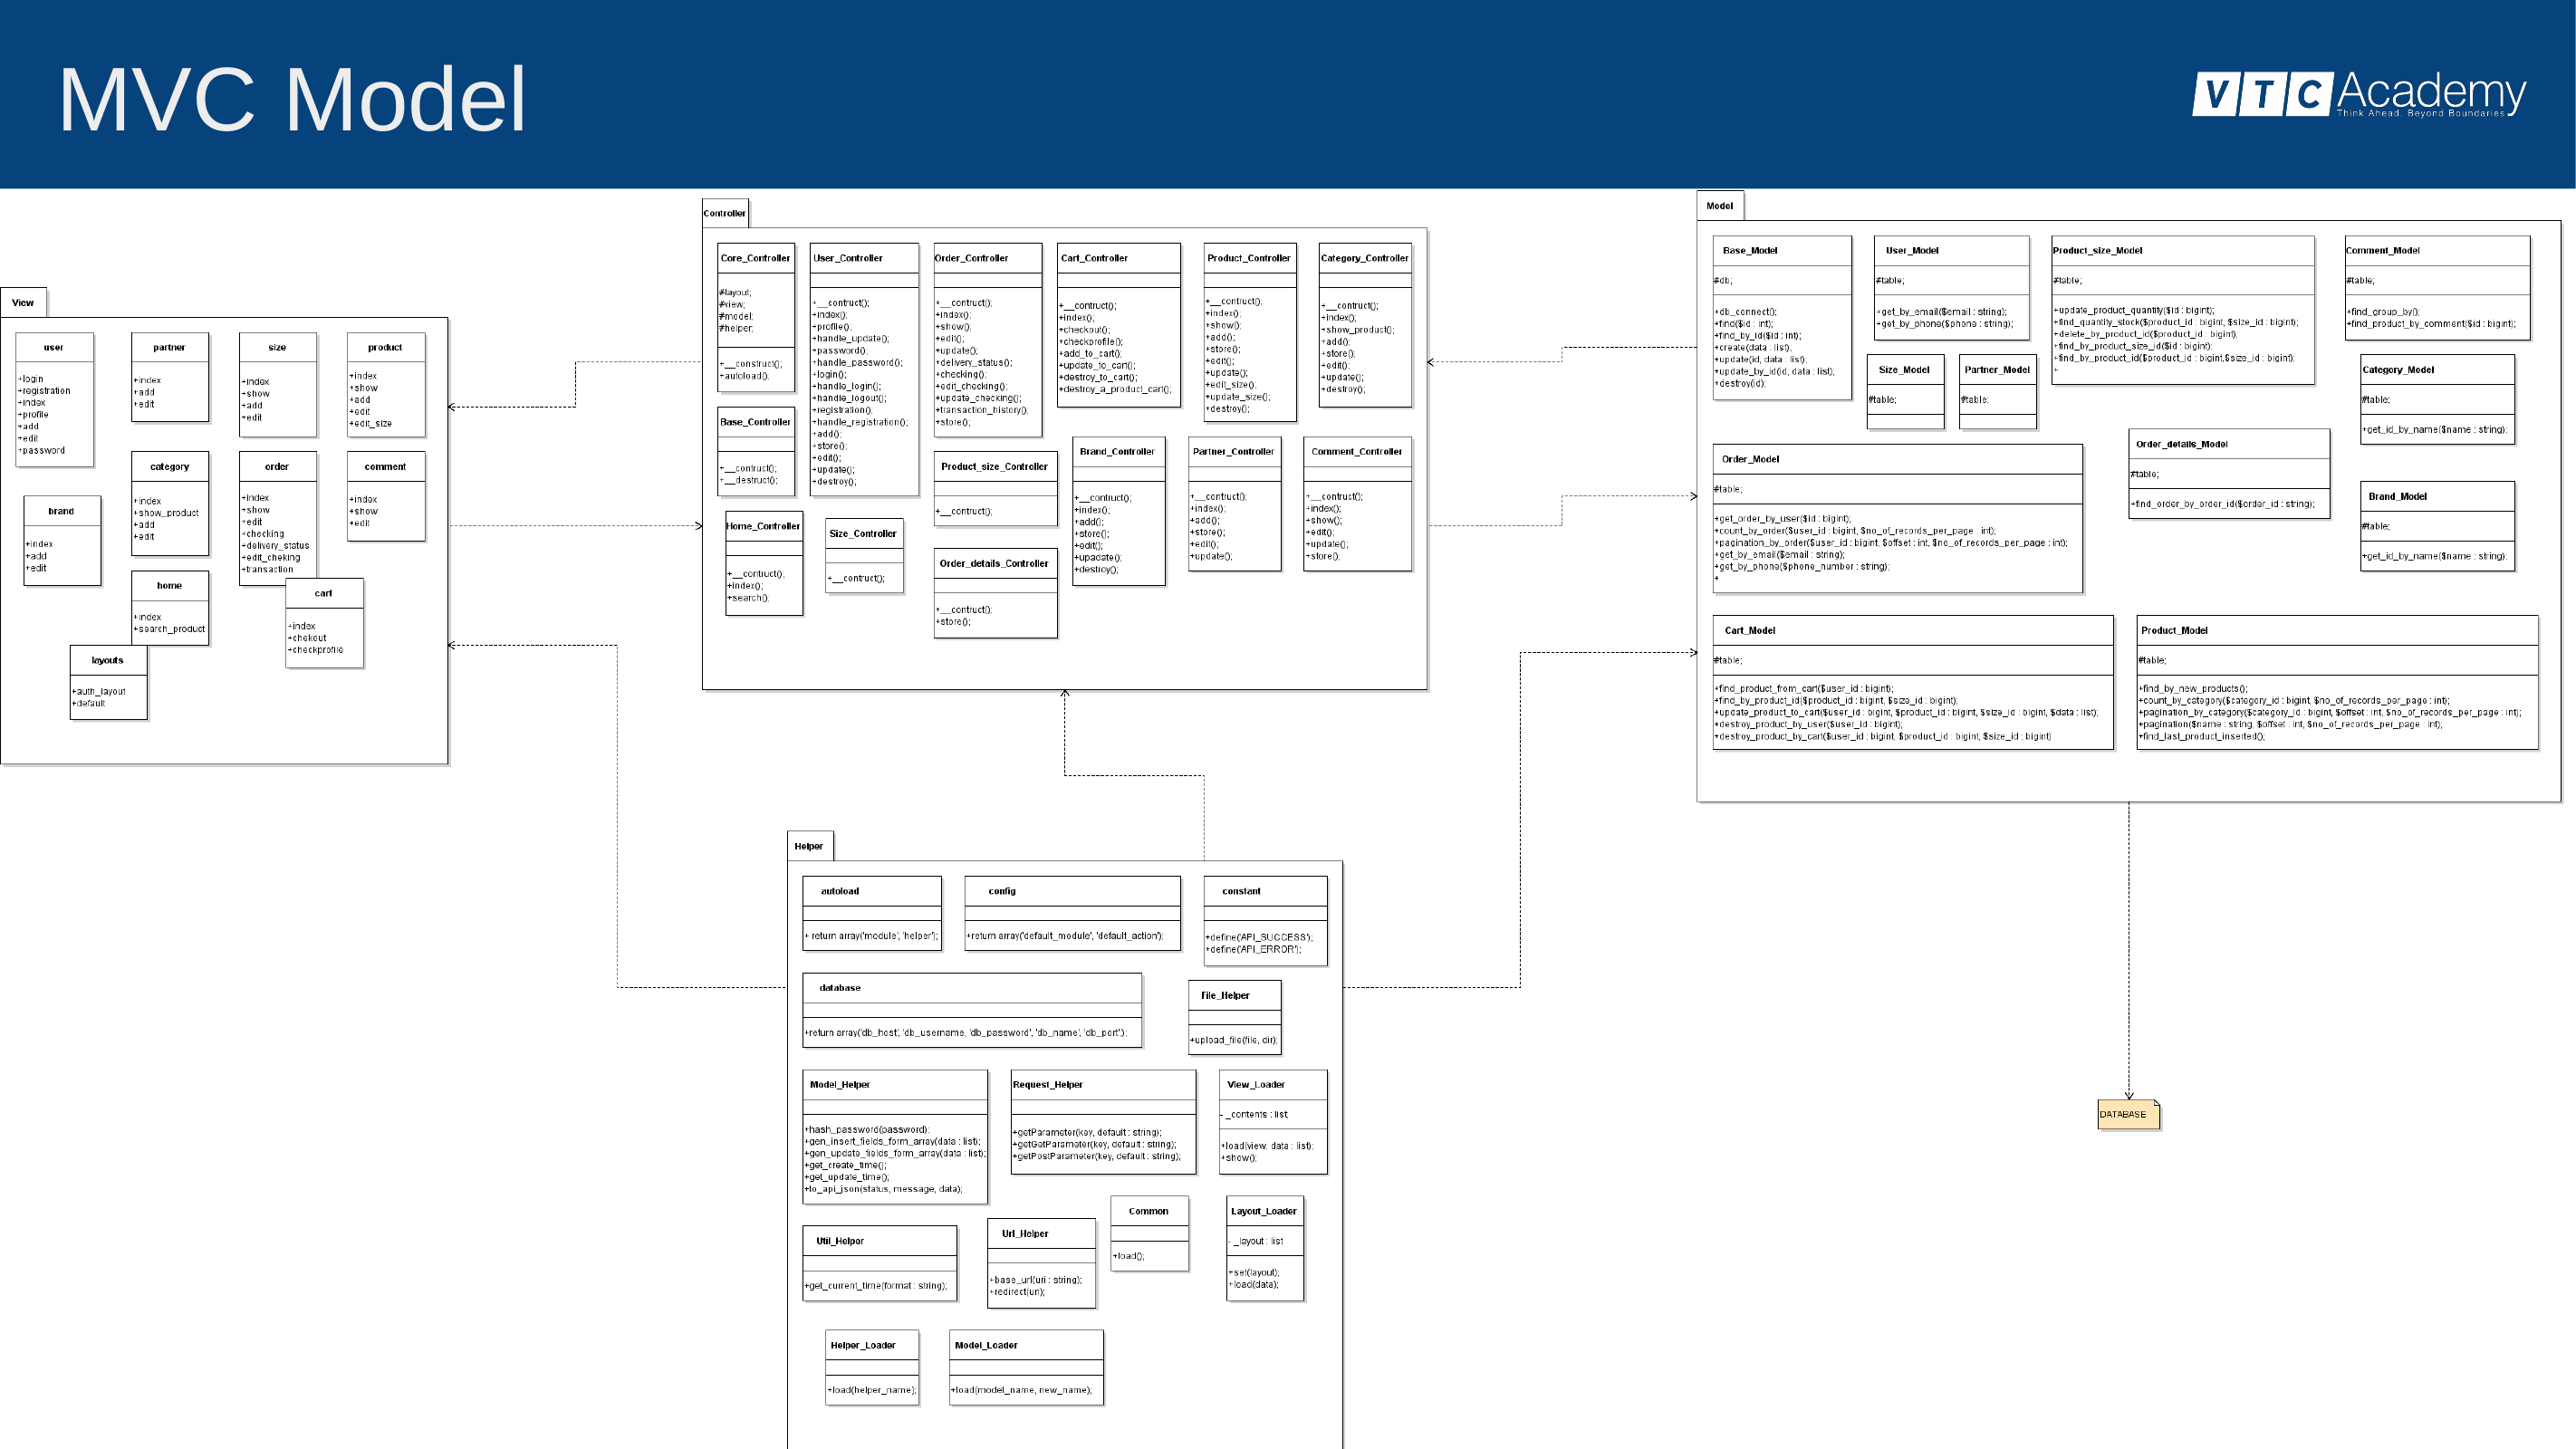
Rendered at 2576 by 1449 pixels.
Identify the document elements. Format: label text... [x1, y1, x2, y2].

picture [0, 189, 2564, 1449]
picture [2180, 62, 2540, 129]
text_box MVC Model [0, 0, 2576, 189]
